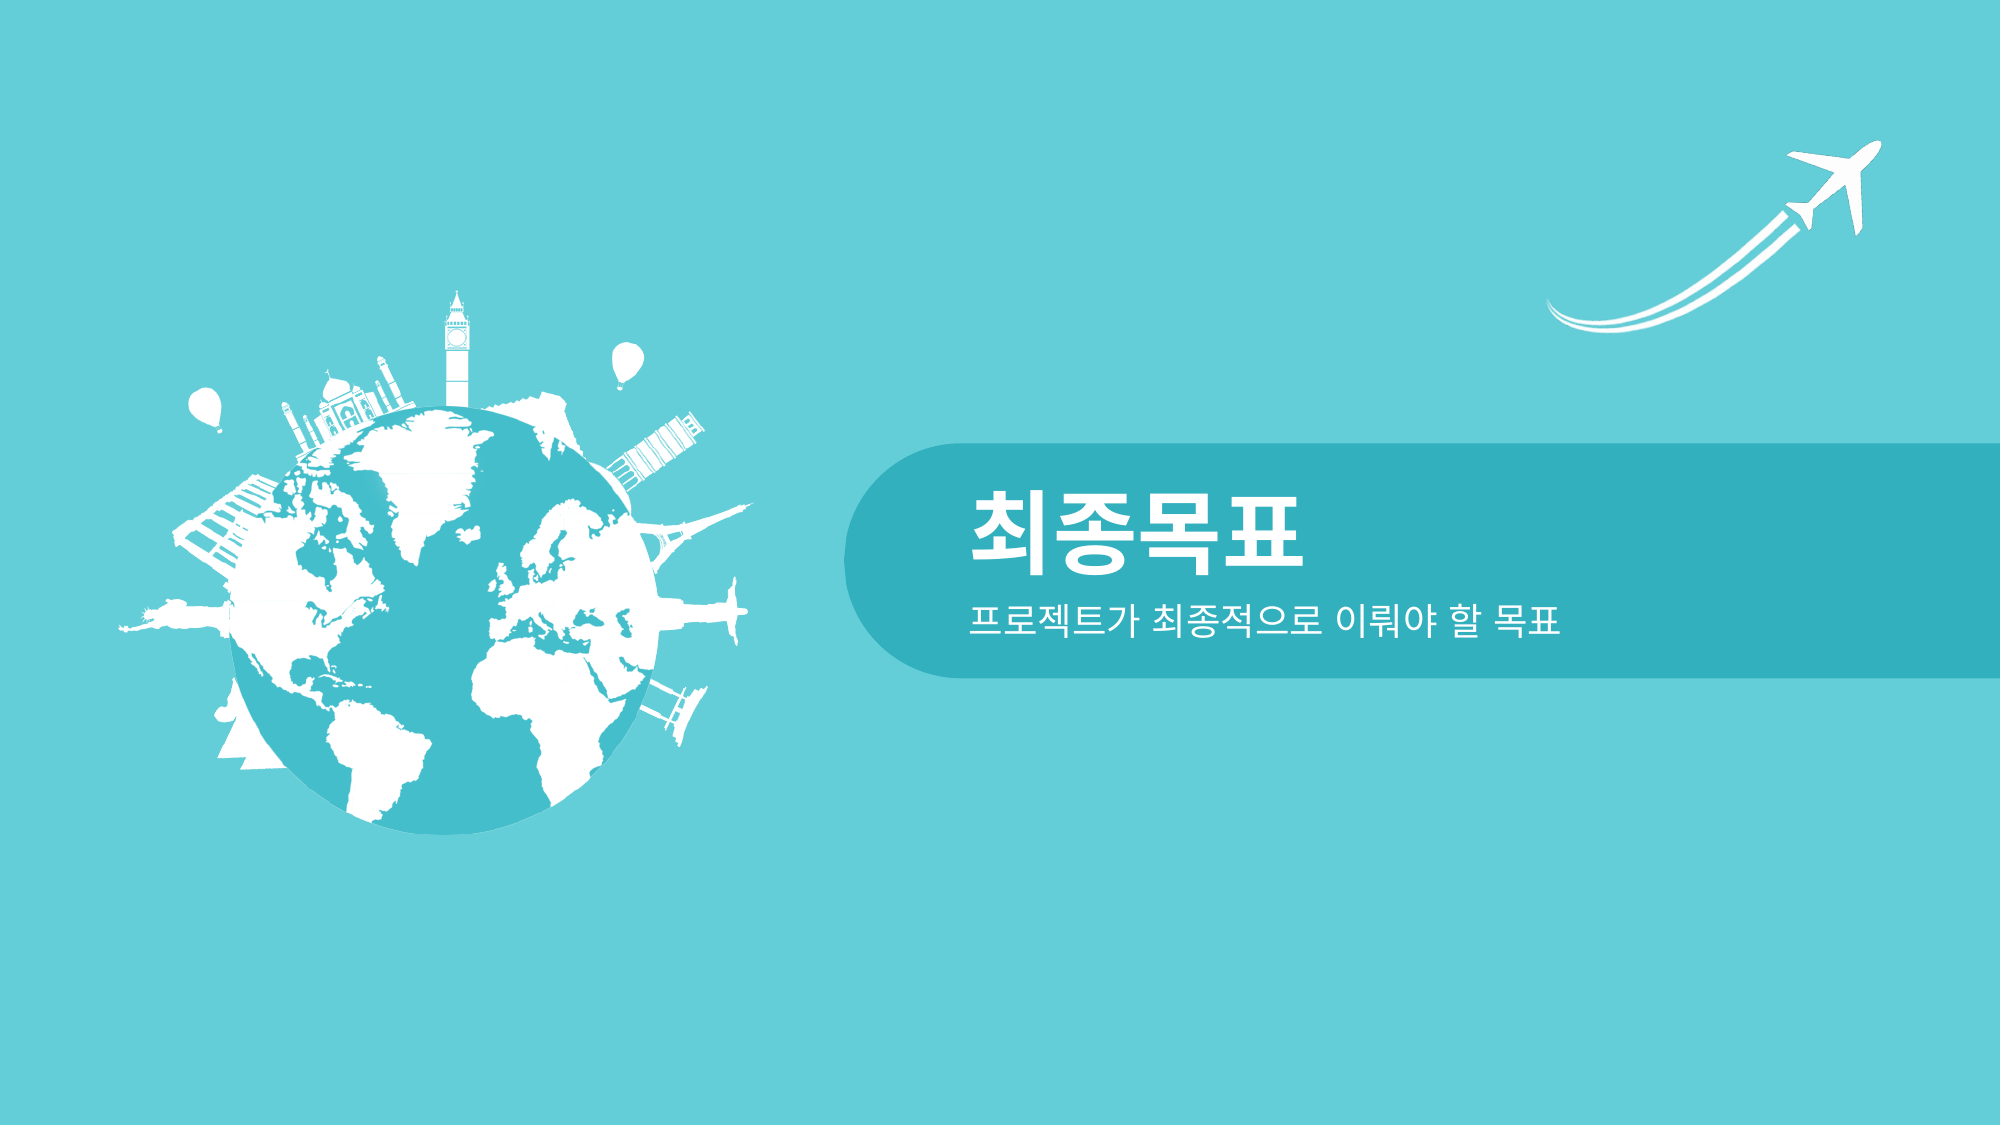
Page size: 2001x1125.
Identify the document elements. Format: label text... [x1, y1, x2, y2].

list 프로젝트가 최종적으로 이뤄야 할 목표 [953, 599, 1972, 647]
picture [1540, 102, 1916, 339]
picture [118, 290, 754, 835]
list 최종목표 [953, 482, 1972, 594]
